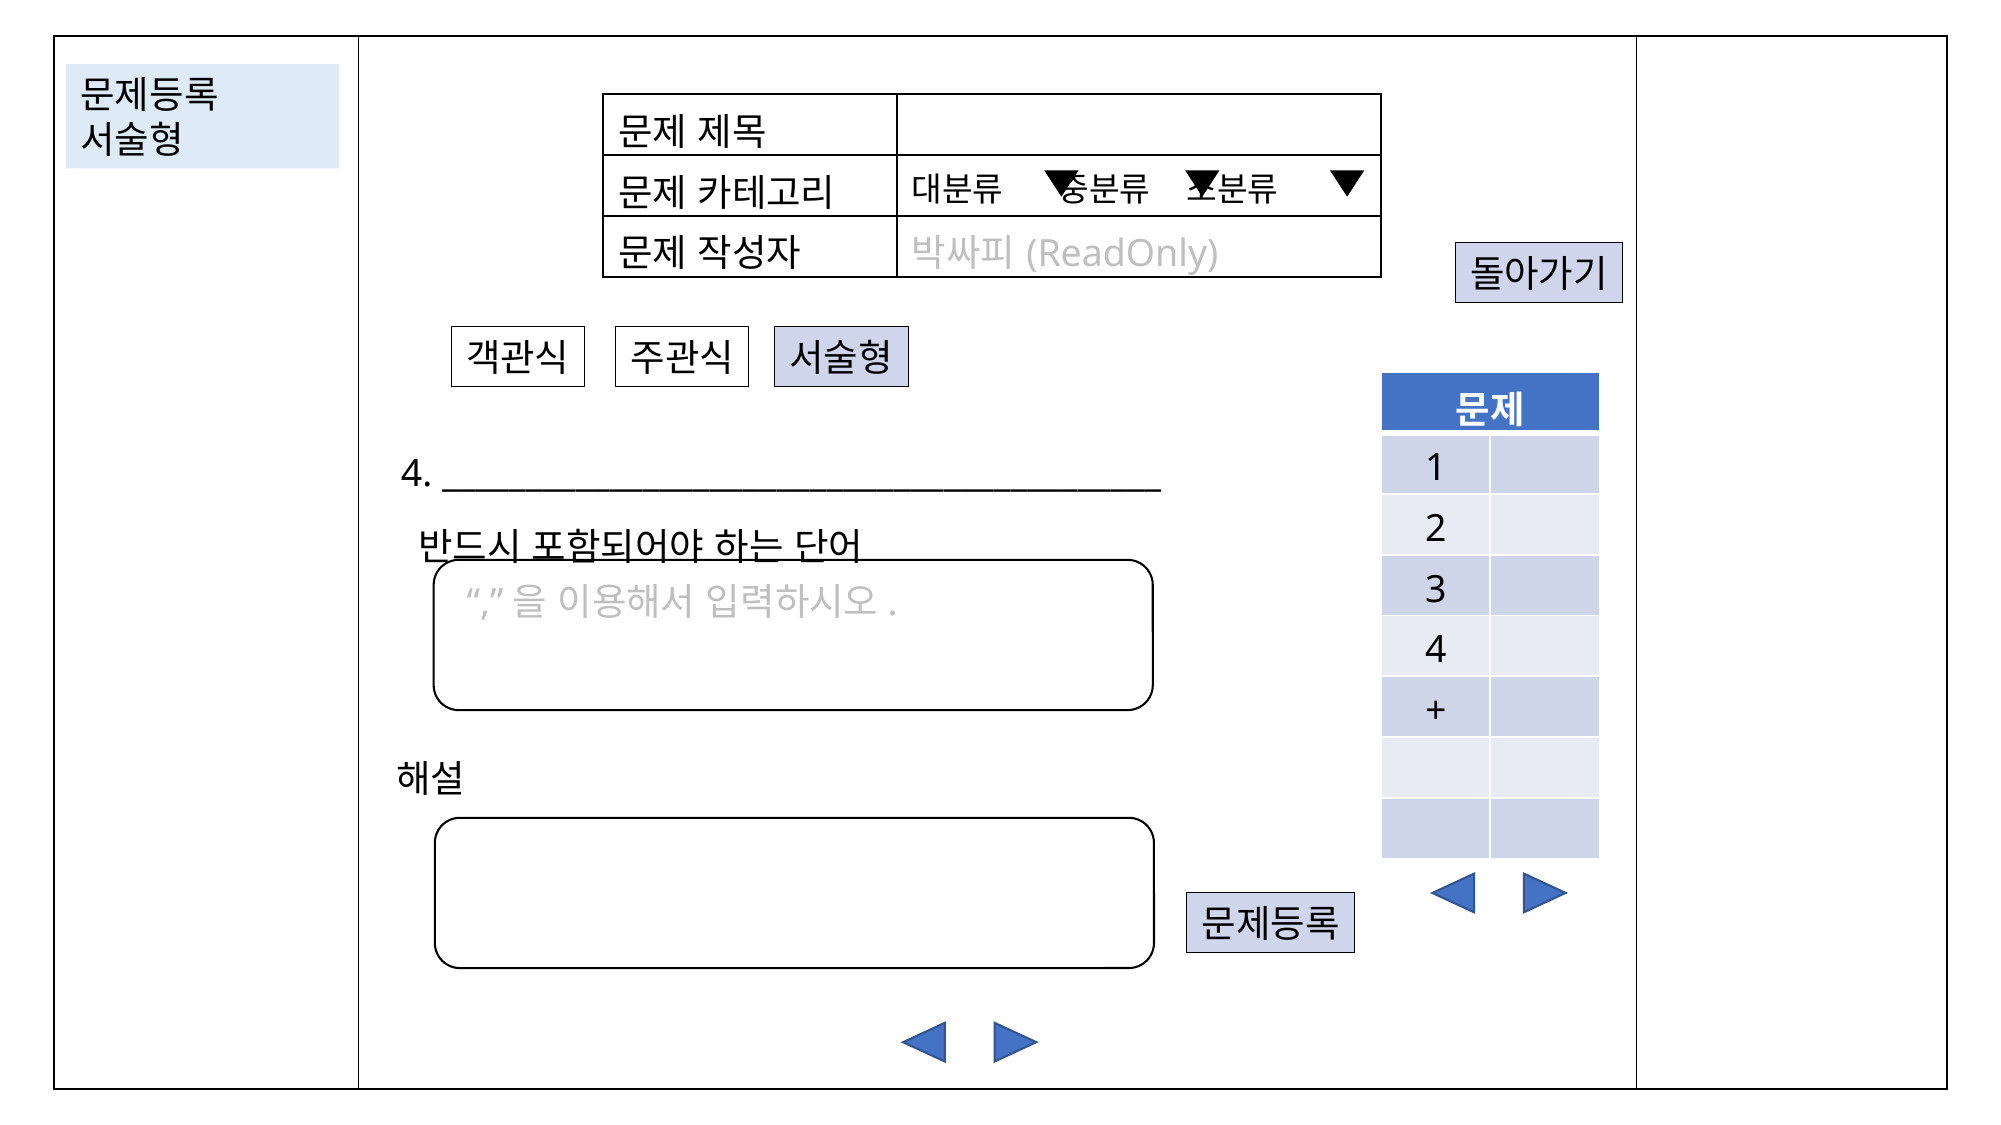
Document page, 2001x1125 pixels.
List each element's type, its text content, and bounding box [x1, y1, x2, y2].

text_box 돌아가기 [1455, 242, 1623, 303]
table_header 문제 [1382, 373, 1599, 430]
text_box [993, 1021, 1039, 1064]
table_cell [1491, 495, 1599, 554]
table_cell [1382, 738, 1489, 797]
table_cell 1 [1382, 436, 1489, 493]
table_cell 박싸피(ReadOnly) [898, 217, 1380, 276]
text_box 반드시 포함되어야 하는 단어 [403, 470, 879, 576]
text_box 객관식 [451, 326, 585, 387]
text_box [1522, 871, 1569, 914]
text_box [1044, 170, 1079, 197]
text_box [432, 558, 1154, 712]
text_box [1429, 871, 1476, 914]
table_cell [1491, 738, 1599, 797]
text_box 문제등록 [1186, 892, 1355, 953]
table_cell 대분류 중분류 소분류 [898, 156, 1380, 215]
text_box 해설 [381, 702, 481, 807]
table_cell [1382, 799, 1489, 858]
table_cell [1491, 799, 1599, 858]
text_box [1185, 170, 1220, 197]
table_cell [1491, 436, 1599, 493]
table_cell + [1382, 677, 1489, 736]
table_cell [1491, 616, 1599, 675]
text_box [433, 816, 1156, 970]
table_cell 문제 카테고리 [604, 156, 896, 215]
table_cell 3 [1382, 556, 1489, 615]
table_header [898, 95, 1380, 154]
table_cell [1491, 677, 1599, 736]
table_cell 문제 작성자 [604, 217, 896, 276]
text_box 서술형 [774, 326, 909, 387]
text_box [1330, 170, 1365, 197]
table_cell [1491, 556, 1599, 615]
text_box 주관식 [615, 326, 749, 387]
table_cell 4 [1382, 616, 1489, 675]
table_header 문제 제목 [604, 95, 896, 154]
table_cell 2 [1382, 495, 1489, 554]
text_box 4. ___________________________________________ [386, 396, 1178, 502]
text_box [900, 1021, 946, 1064]
text_box “,”을 이용해서 입력하시오. [451, 570, 913, 631]
text_box [53, 35, 1948, 1090]
text_box 문제등록 서술형 [65, 63, 339, 169]
